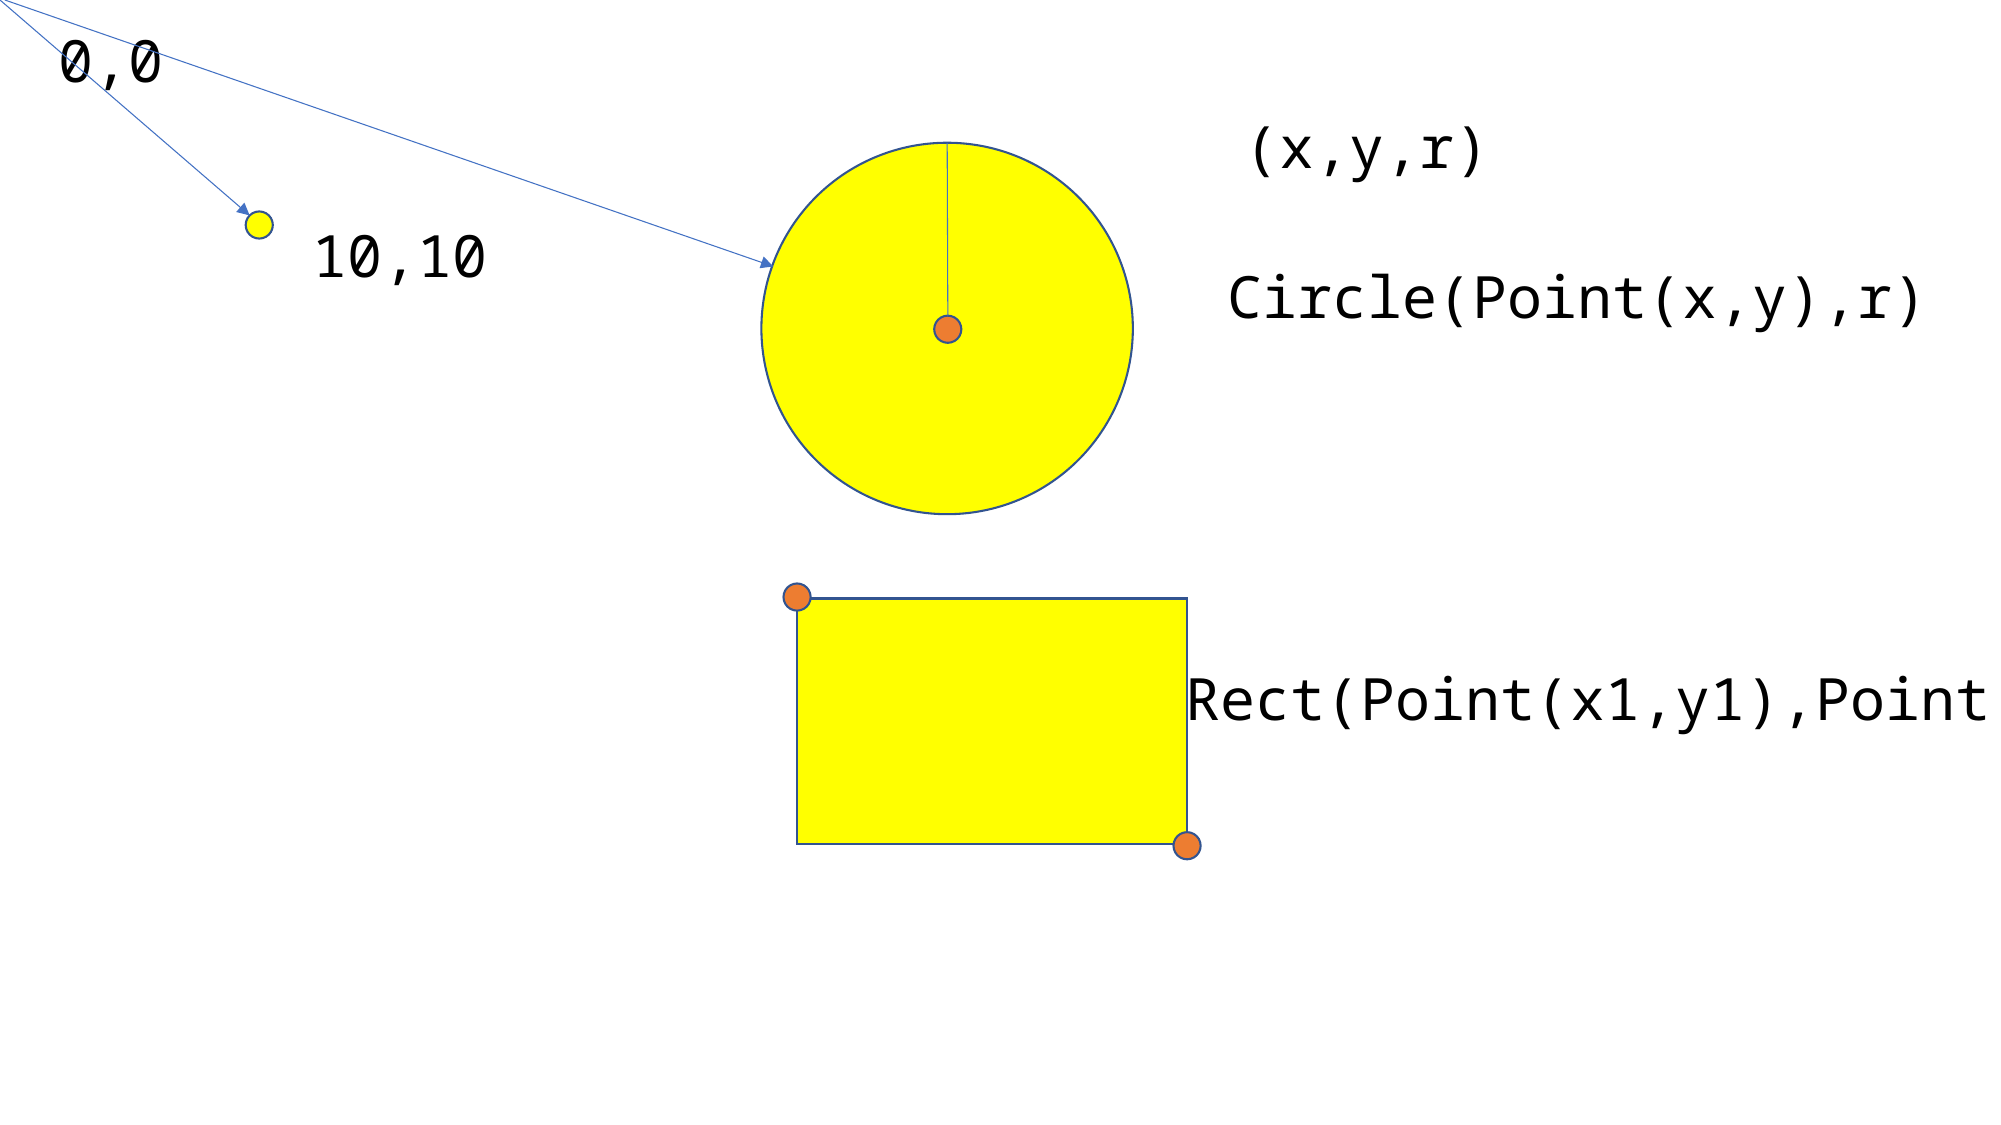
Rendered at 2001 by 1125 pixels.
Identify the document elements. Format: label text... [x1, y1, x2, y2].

text_box [1172, 831, 1202, 861]
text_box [0, 0, 4, 216]
text_box 10,10 [297, 267, 503, 297]
text_box [782, 582, 812, 612]
text_box Circle(Point(x,y),r) [1212, 253, 1942, 338]
text_box (x,y,r) [1229, 102, 1505, 188]
text_box [933, 314, 963, 344]
text_box [796, 597, 1188, 845]
text_box Rect(Point(x1,y1),Point(x2,y2)) [1170, 654, 2000, 740]
text_box [760, 141, 1134, 516]
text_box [4, 0, 774, 267]
